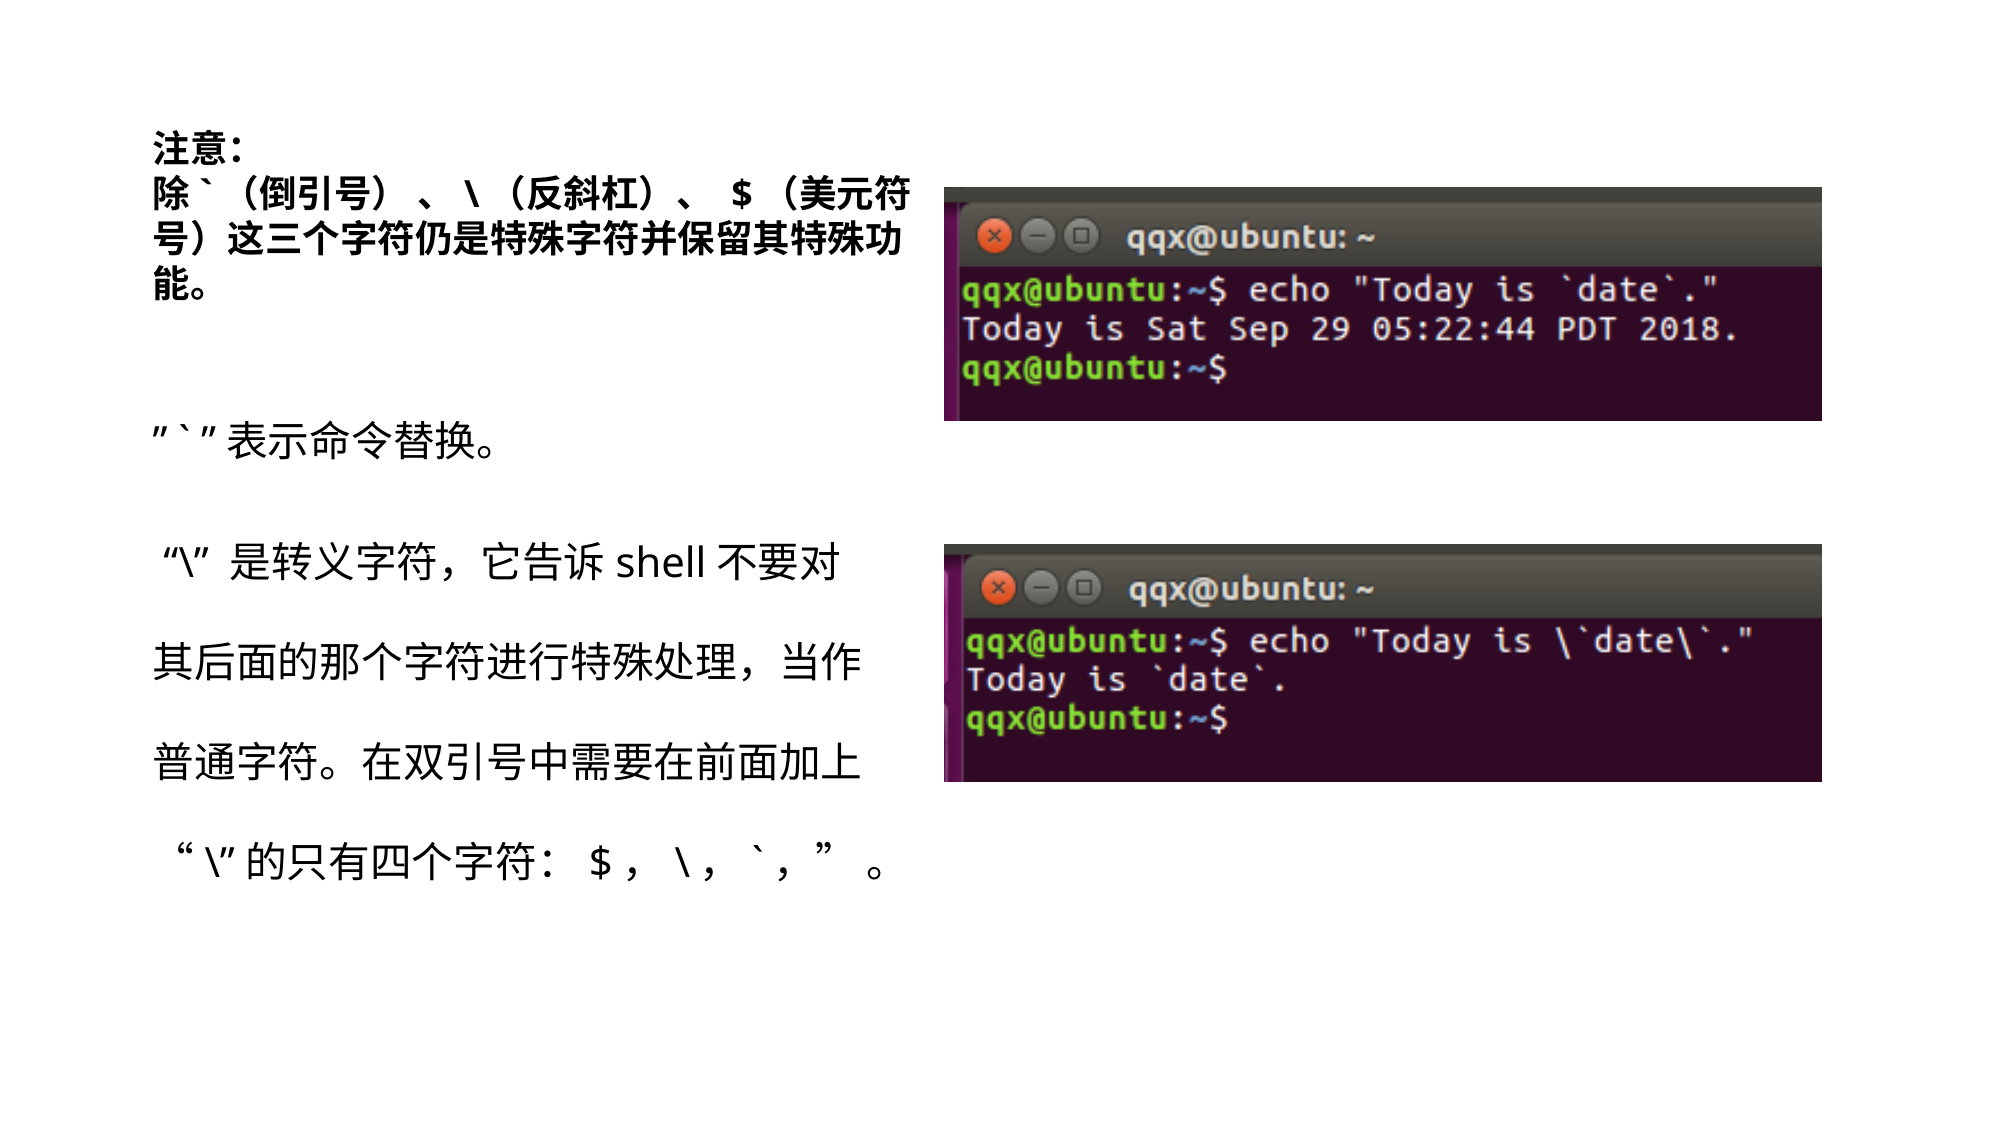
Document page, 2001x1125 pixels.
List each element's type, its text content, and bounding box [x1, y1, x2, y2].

list ” ` ”表示命令替换。 “\” 是转义字符，它告诉shell不要对其后面的那个字符进行特殊处理，当作普通字符。在双引号中需要在前面加上“\”的只有四个字符：$，\，`，” 。 [137, 357, 884, 1044]
title 注意： 除`（倒引号） 、\（反斜杠）、 $（美元符号）这三个字符仍是特殊字符并保留其特殊功能。 [137, 135, 945, 357]
picture [944, 187, 1822, 421]
picture [944, 544, 1822, 782]
